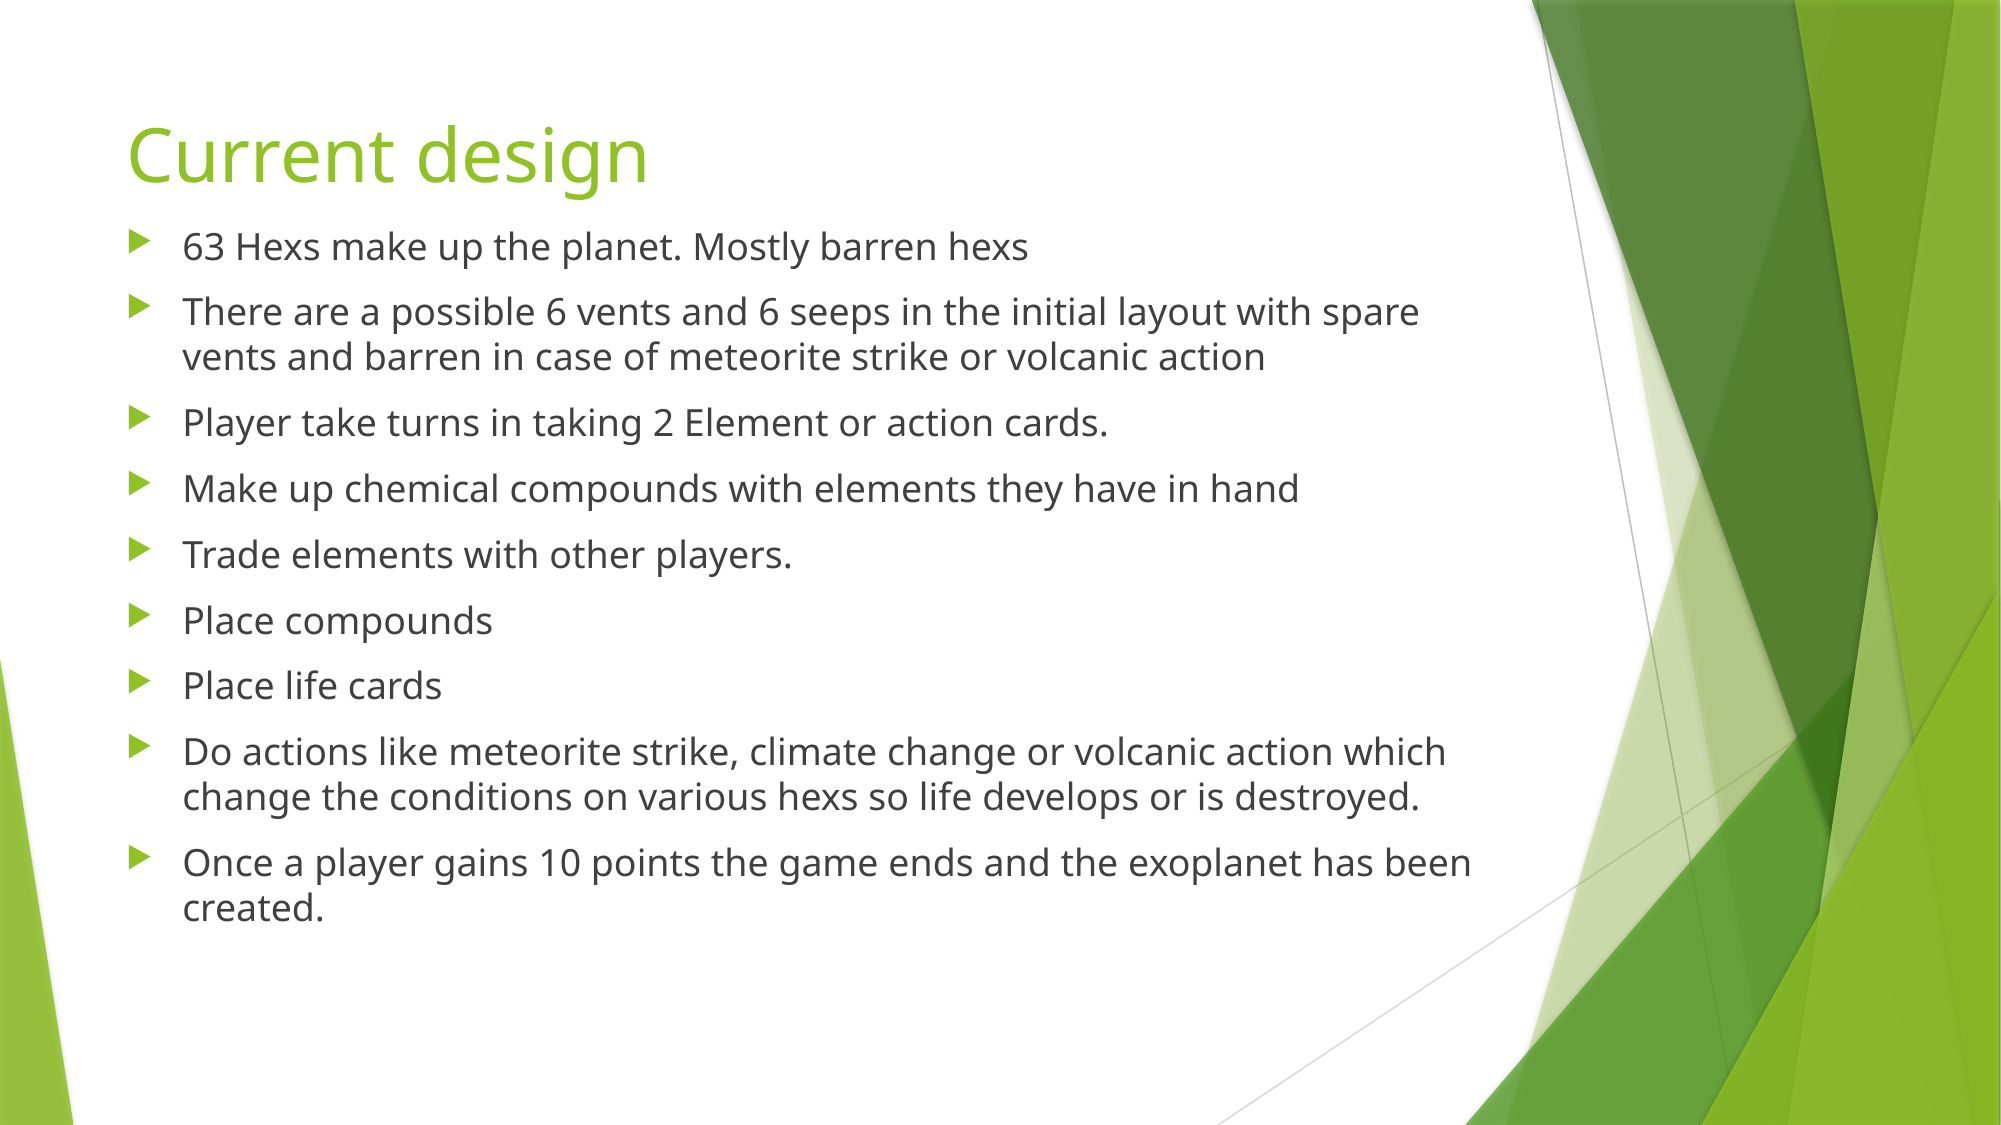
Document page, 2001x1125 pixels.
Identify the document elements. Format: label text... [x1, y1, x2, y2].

title Current design [111, 99, 1522, 214]
list 63 Hexs make up the planet. Mostly barren hexs There are a possible 6 vents and 6 seeps in the initial layout with spare vents and barren in case of meteorite strike or volcanic action Player take turns in taking 2 Element or action cards. Make up chemical compounds with elements they have in hand Trade elements with other players. Place compounds Place life cards Do actions like meteorite strike, climate change or volcanic action which change the conditions on various hexs so life develops or is destroyed. Once a player gains 10 points the game ends and the exoplanet has been created. [111, 214, 1522, 992]
